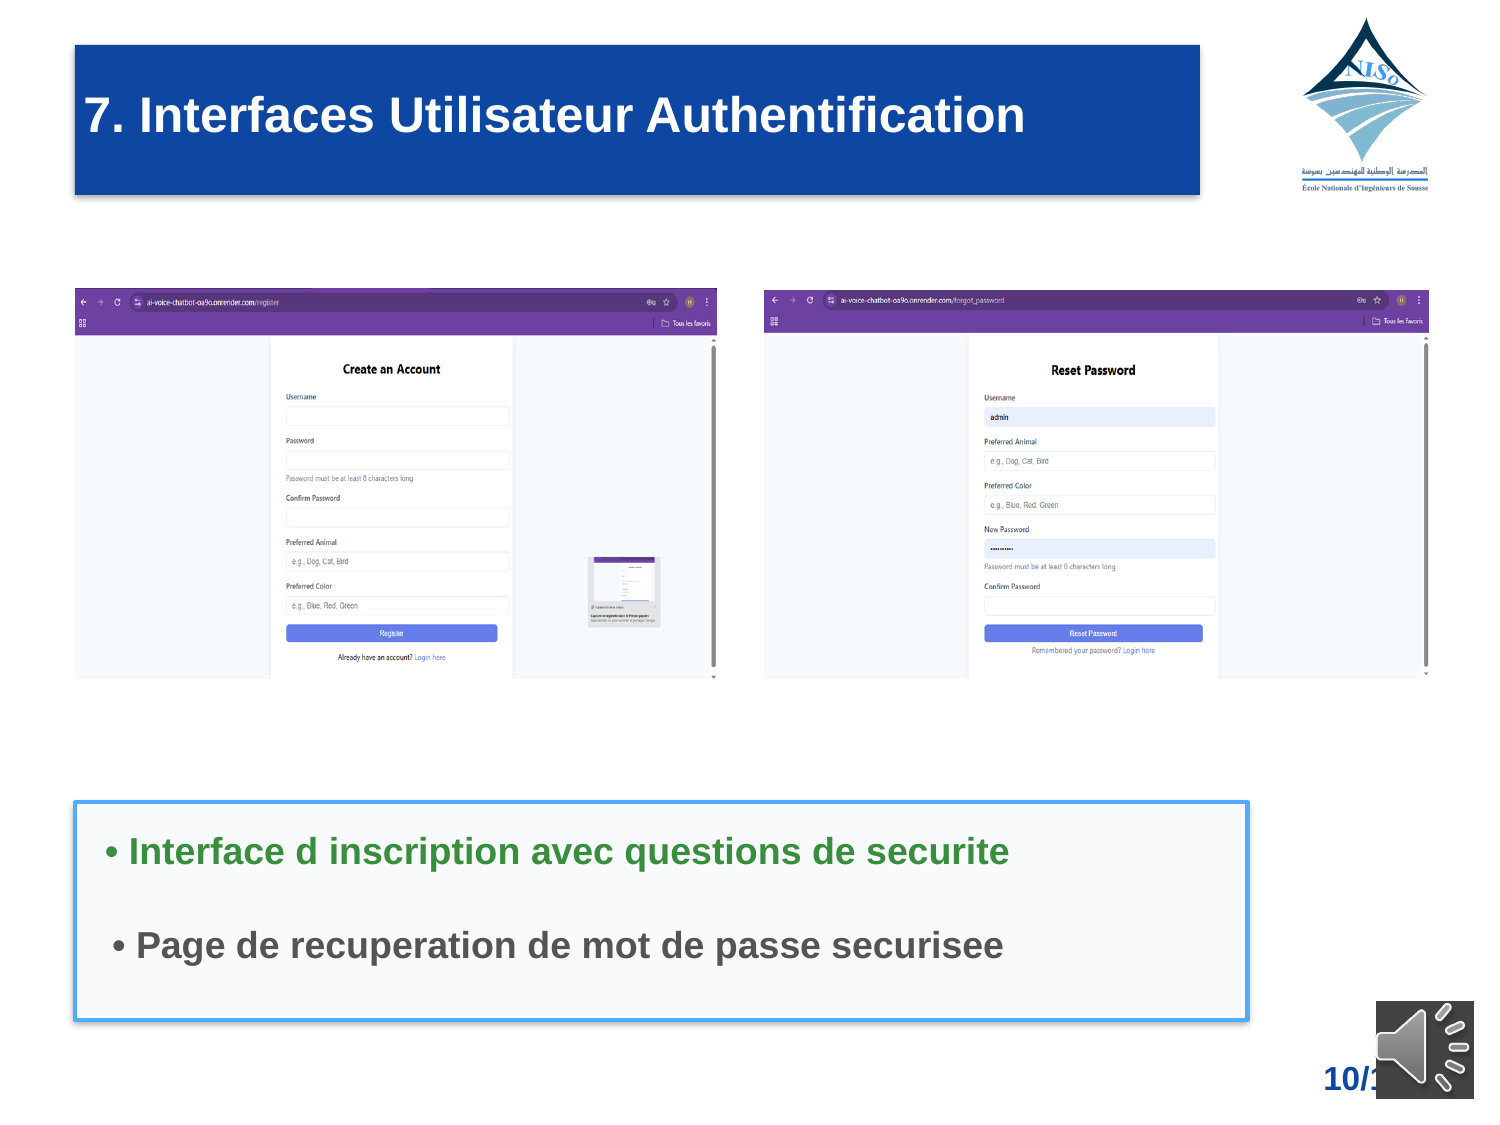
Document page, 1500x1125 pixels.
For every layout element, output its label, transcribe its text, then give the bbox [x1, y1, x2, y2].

text_box • Page de recuperation de mot de passe securisee [97, 913, 1200, 974]
picture [1274, 14, 1456, 196]
picture [74, 288, 717, 679]
text_box [74, 44, 1201, 196]
picture [763, 290, 1429, 679]
text_box 7. Interfaces Utilisateur Authentification [68, 74, 1042, 150]
text_box [74, 802, 1248, 1021]
text_box 10/13 [1308, 1049, 1370, 1105]
picture [1374, 999, 1476, 1101]
text_box • Interface d inscription avec questions de securite [90, 819, 1248, 880]
